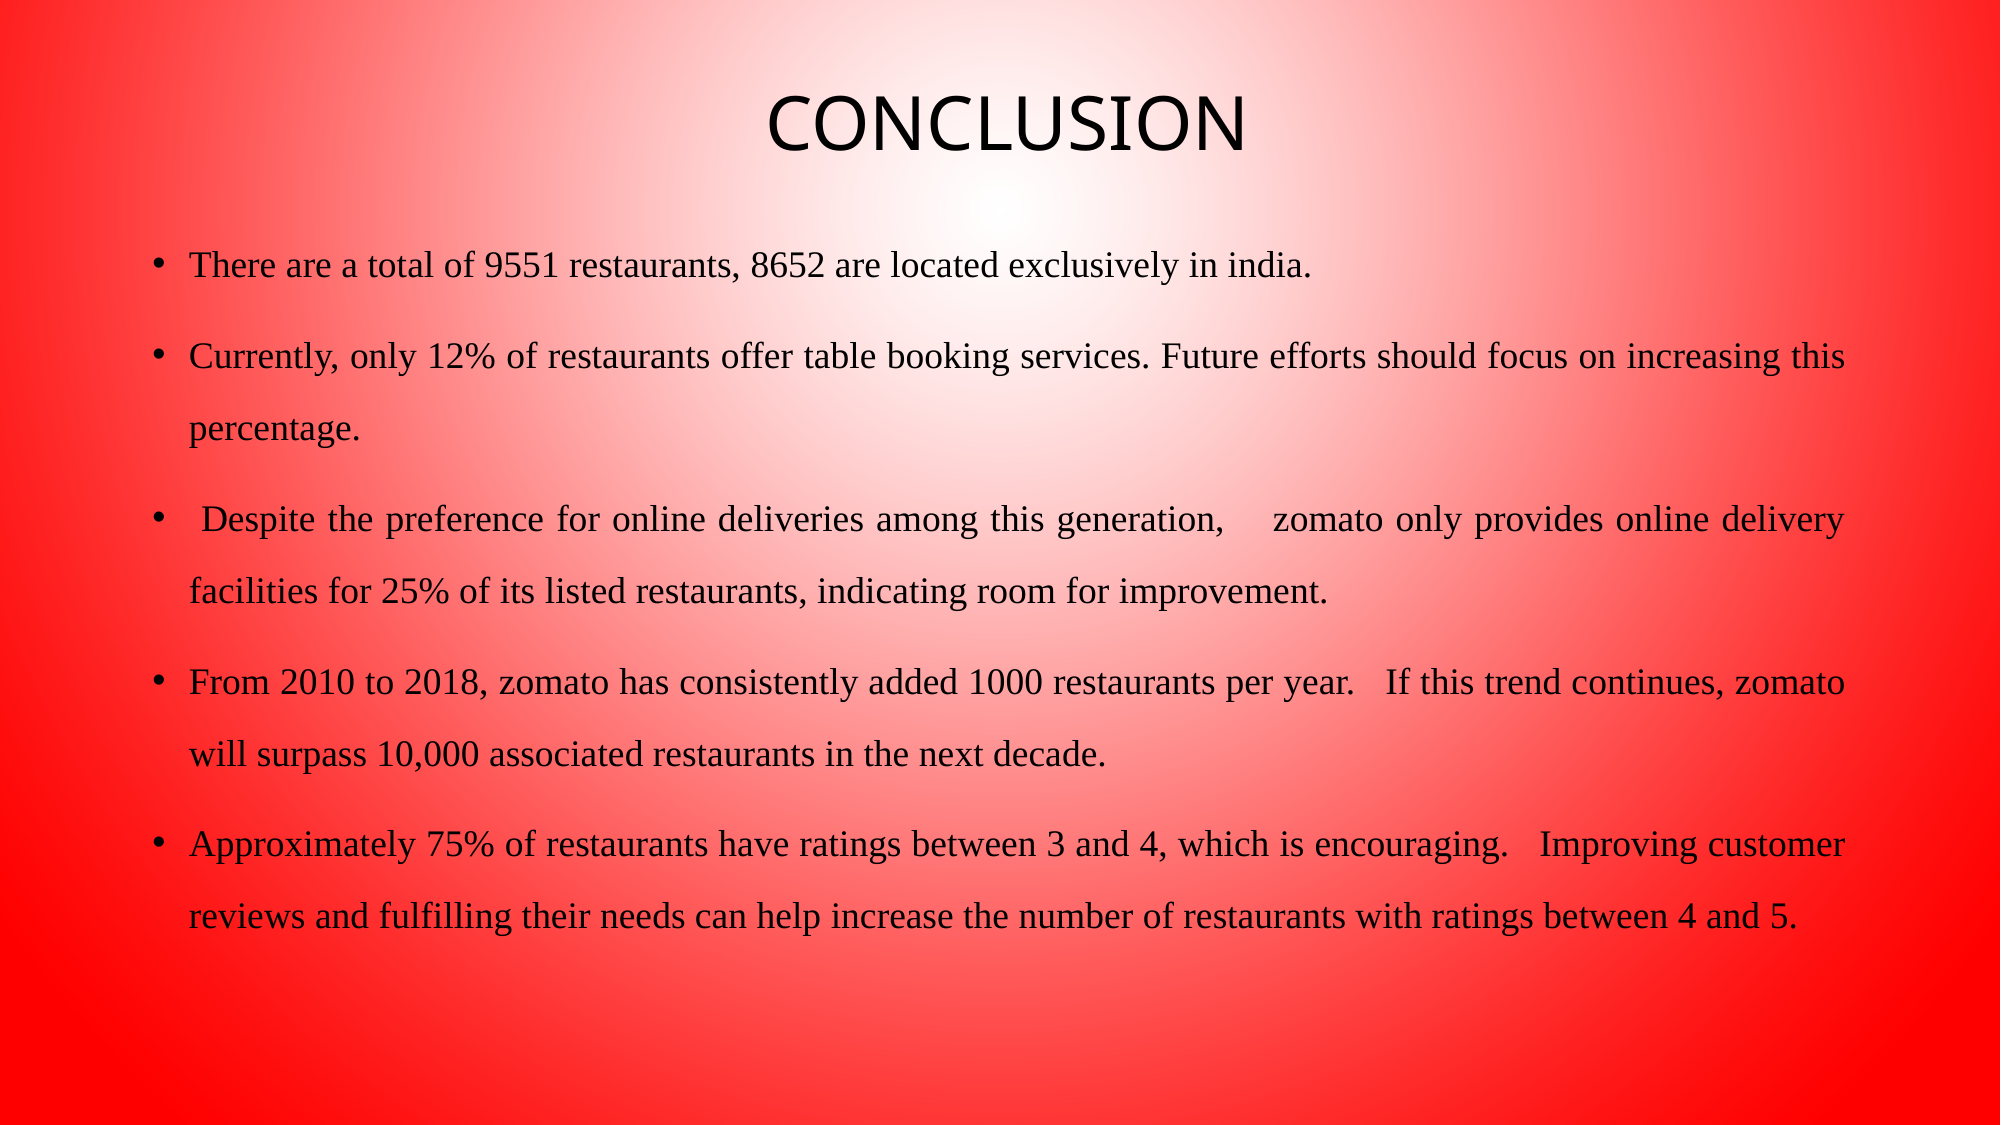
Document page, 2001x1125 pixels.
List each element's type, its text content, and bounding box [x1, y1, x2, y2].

picture [0, 0, 2000, 1125]
title CONCLUSION [137, 59, 1878, 194]
list There are a total of 9551 restaurants, 8652 are located exclusively in india. Currently, only 12% of restaurants offer table booking services. Future efforts should focus on increasing this percentage. Despite the preference for online deliveries among this generation, zomato only provides online delivery facilities for 25% of its listed restaurants, indicating room for improvement. From 2010 to 2018, zomato has consistently added 1000 restaurants per year. If this trend continues, zomato will surpass 10,000 associated restaurants in the next decade. Approximately 75% of restaurants have ratings between 3 and 4, which is encouraging. Improving customer reviews and fulfilling their needs can help increase the number of restaurants with ratings between 4 and 5. [137, 205, 1863, 1014]
